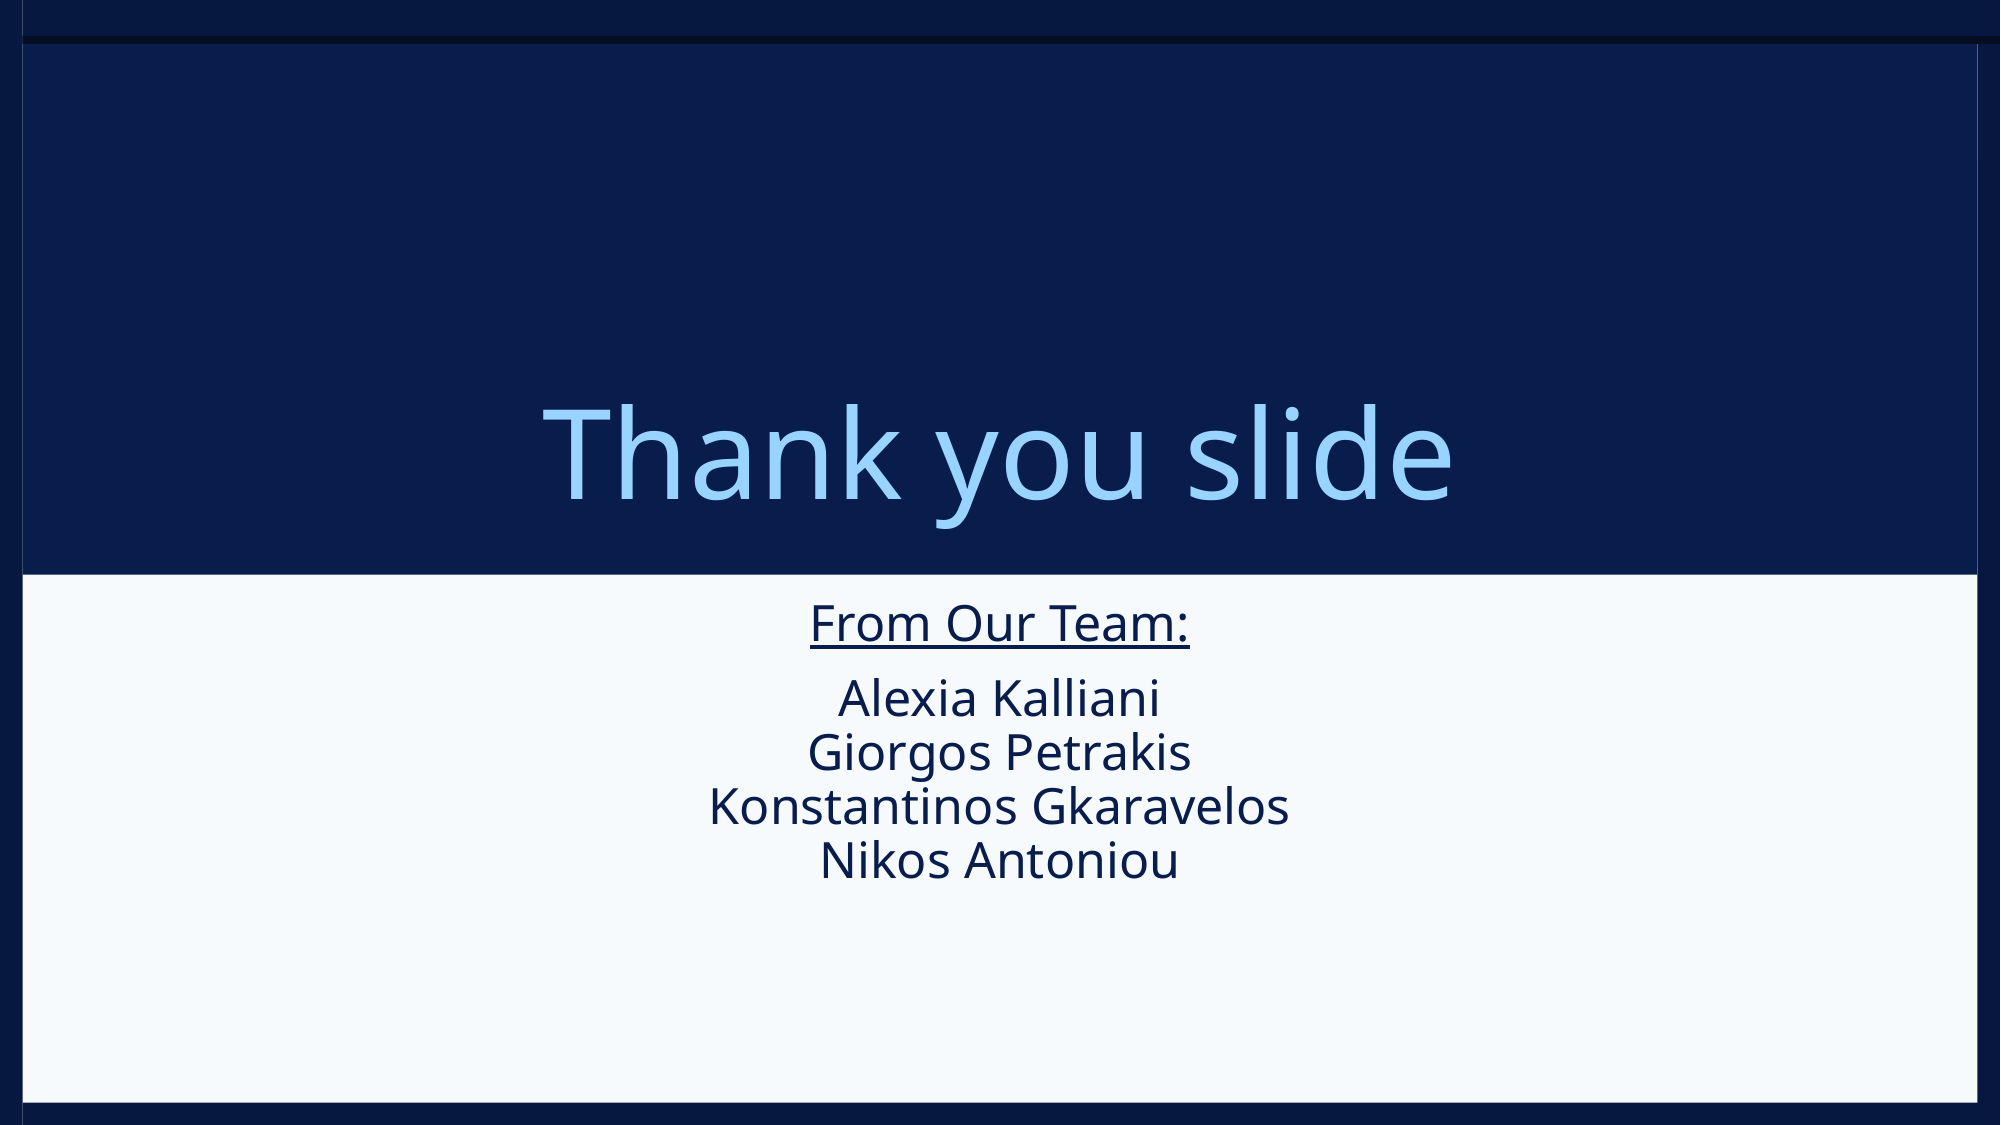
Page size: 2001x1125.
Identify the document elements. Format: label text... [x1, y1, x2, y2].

subtitle From Our Team: Alexia Kalliani Giorgos Petrakis Konstantinos Gkaravelos Nikos Antoniou [249, 590, 1750, 1009]
title Thank you slide [249, 142, 1750, 535]
